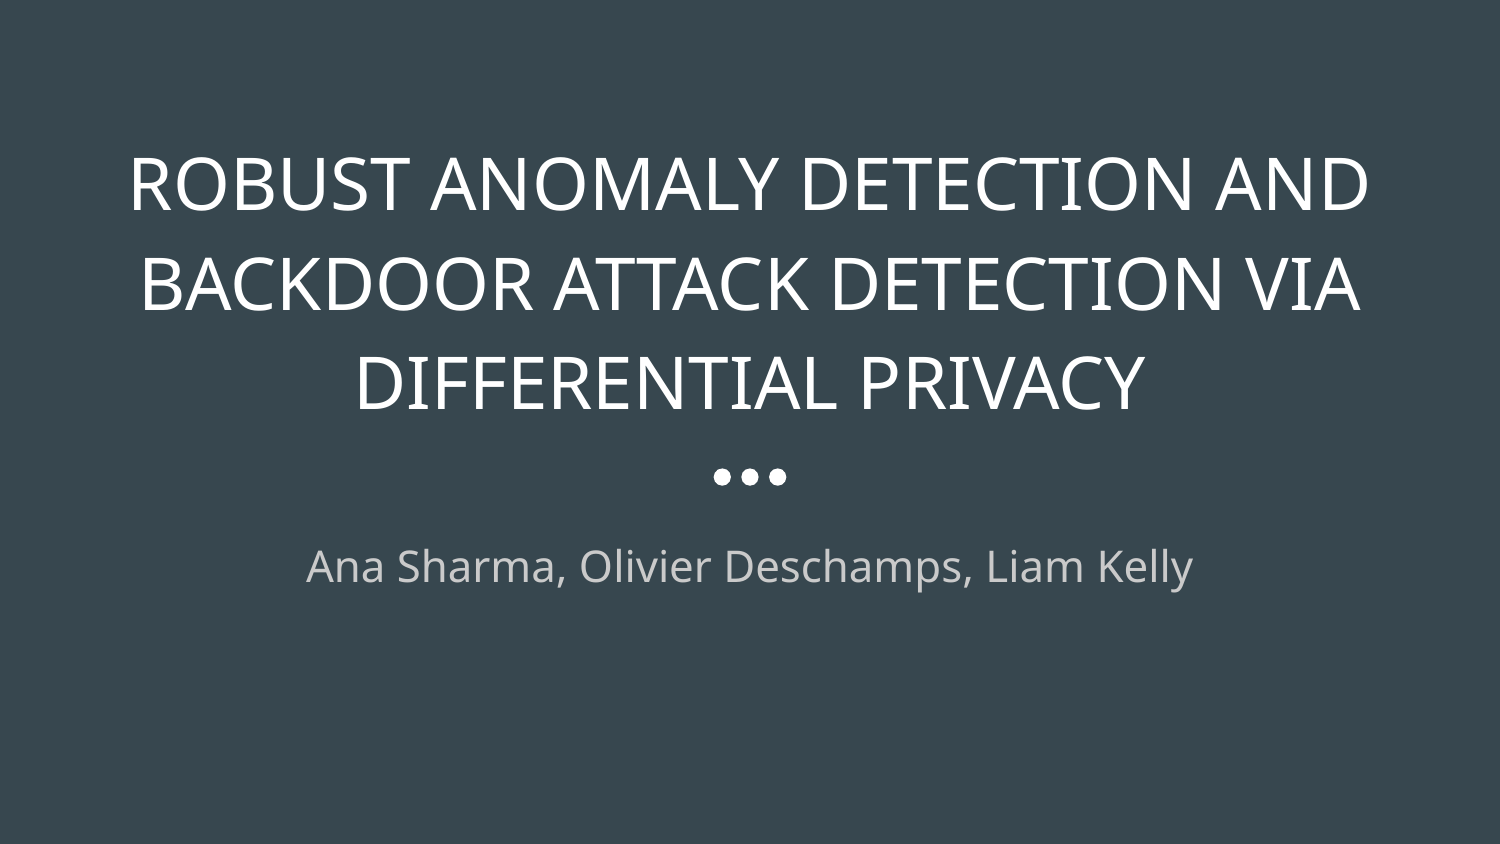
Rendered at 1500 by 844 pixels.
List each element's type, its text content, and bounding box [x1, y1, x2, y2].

subtitle Ana Sharma, Olivier Deschamps, Liam Kelly [110, 520, 1390, 651]
title ROBUST ANOMALY DETECTION AND BACKDOOR ATTACK DETECTION VIA DIFFERENTIAL PRIVACY [110, 46, 1390, 447]
